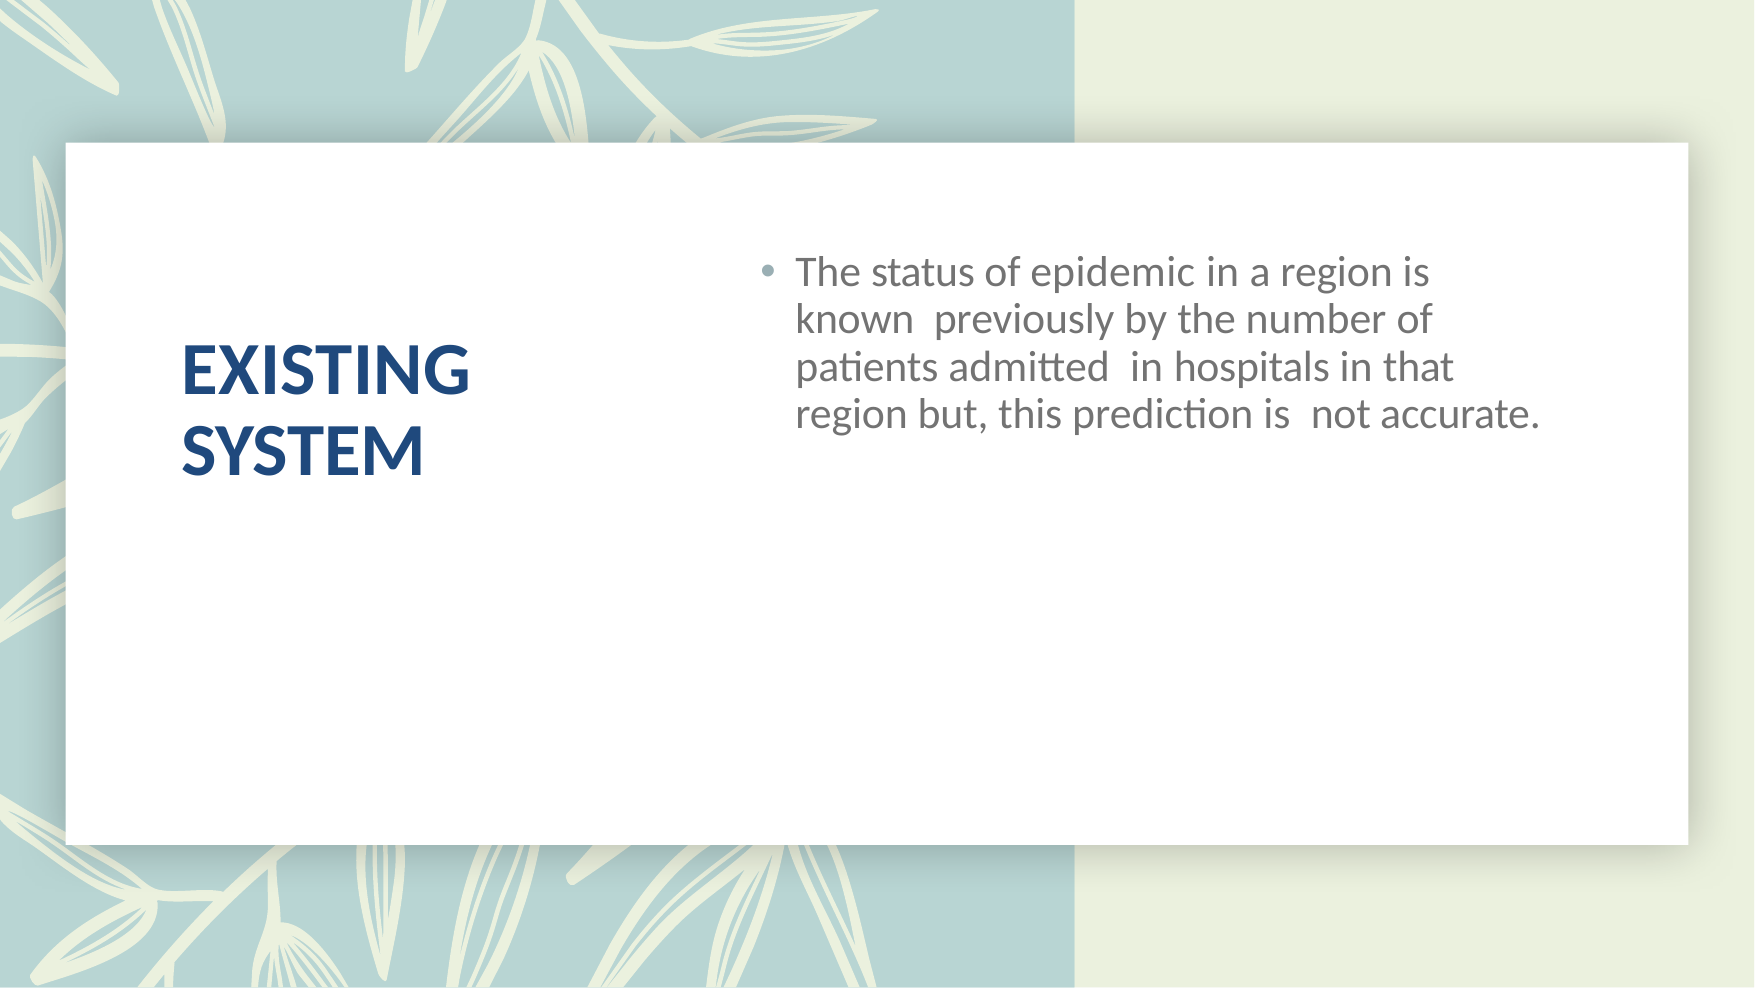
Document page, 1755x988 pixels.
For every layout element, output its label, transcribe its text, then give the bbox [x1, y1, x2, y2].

text_box The status of epidemic in a region is known previously by the number of patients admitted in hospitals in that region but, this prediction is not accurate. [1079, 241, 1557, 747]
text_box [0, 0, 1075, 988]
text_box [1079, 141, 1690, 847]
text_box [1076, 0, 1755, 988]
